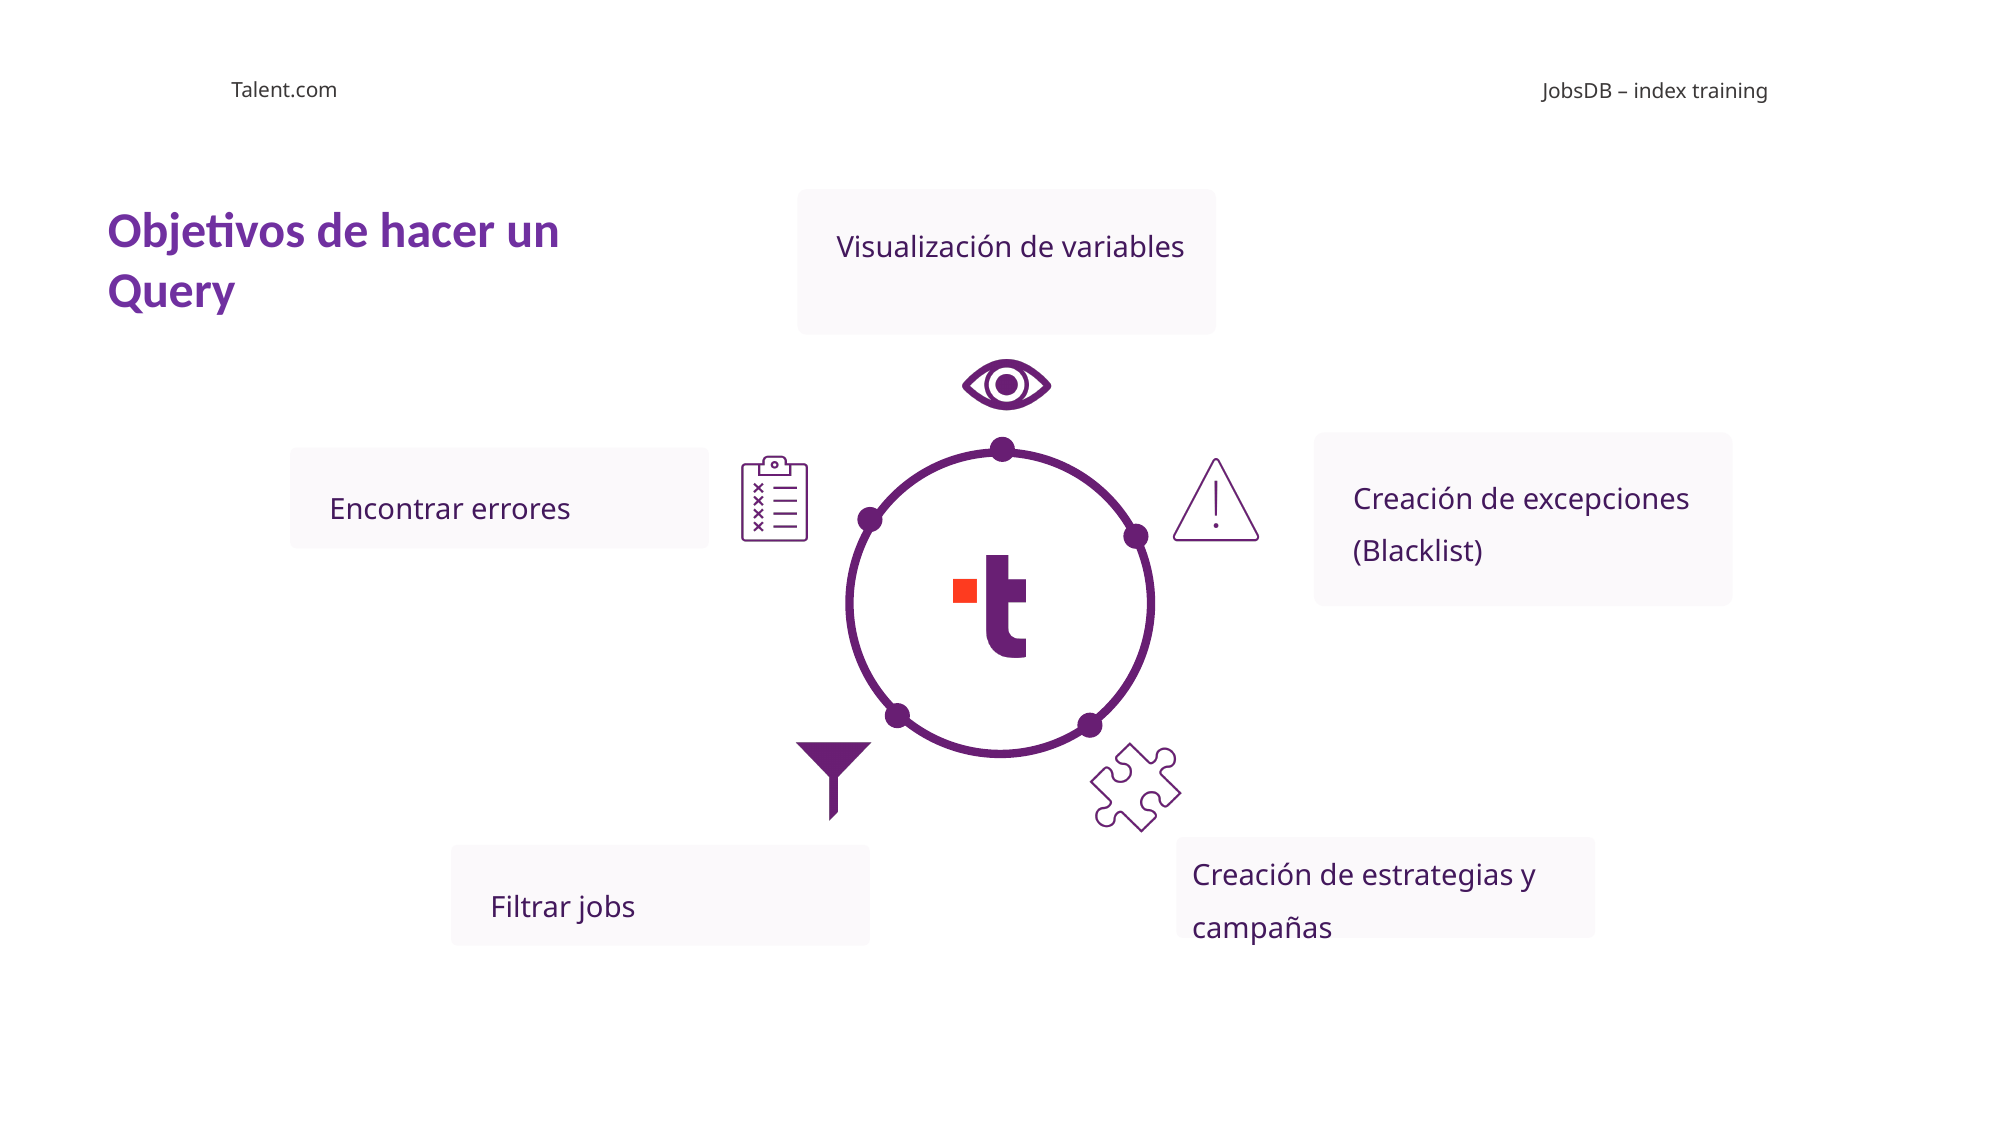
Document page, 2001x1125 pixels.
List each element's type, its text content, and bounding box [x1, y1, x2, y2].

picture [780, 726, 887, 838]
text_box [848, 451, 1153, 755]
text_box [290, 447, 709, 549]
picture [1082, 737, 1189, 842]
text_box [1076, 711, 1104, 737]
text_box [451, 844, 870, 946]
picture [953, 555, 1026, 658]
text_box [883, 702, 911, 730]
text_box Objetivos de hacer un Query [92, 189, 614, 395]
picture [953, 333, 1060, 436]
picture [721, 447, 828, 550]
text_box [988, 436, 1016, 463]
picture [1168, 447, 1264, 552]
text_box [1122, 522, 1150, 550]
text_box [1313, 432, 1733, 607]
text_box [797, 189, 1217, 335]
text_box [216, 69, 1784, 111]
text_box [856, 505, 884, 534]
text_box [1176, 831, 1596, 948]
